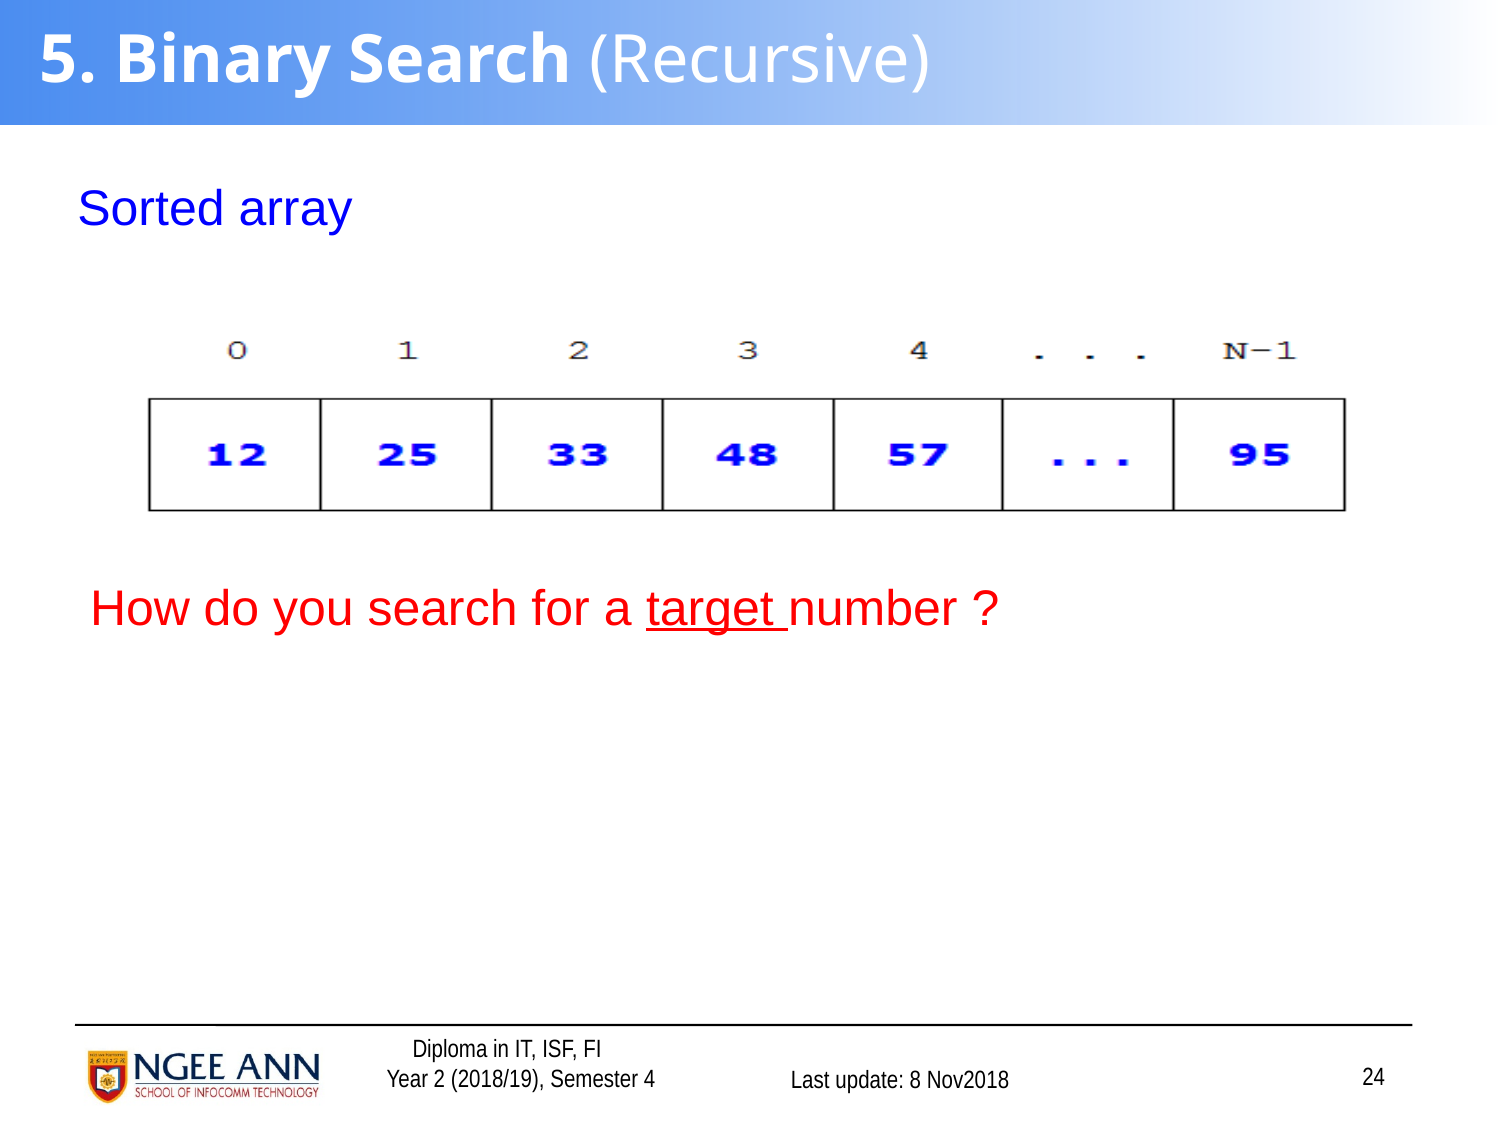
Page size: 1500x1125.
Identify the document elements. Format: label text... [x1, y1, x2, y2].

text_box How do you search for a target number ? [75, 575, 1475, 763]
picture [62, 1028, 344, 1125]
list Sorted array [62, 174, 1463, 275]
title 5. Binary Search (Recursive) [23, 0, 1500, 115]
picture [112, 312, 1388, 543]
